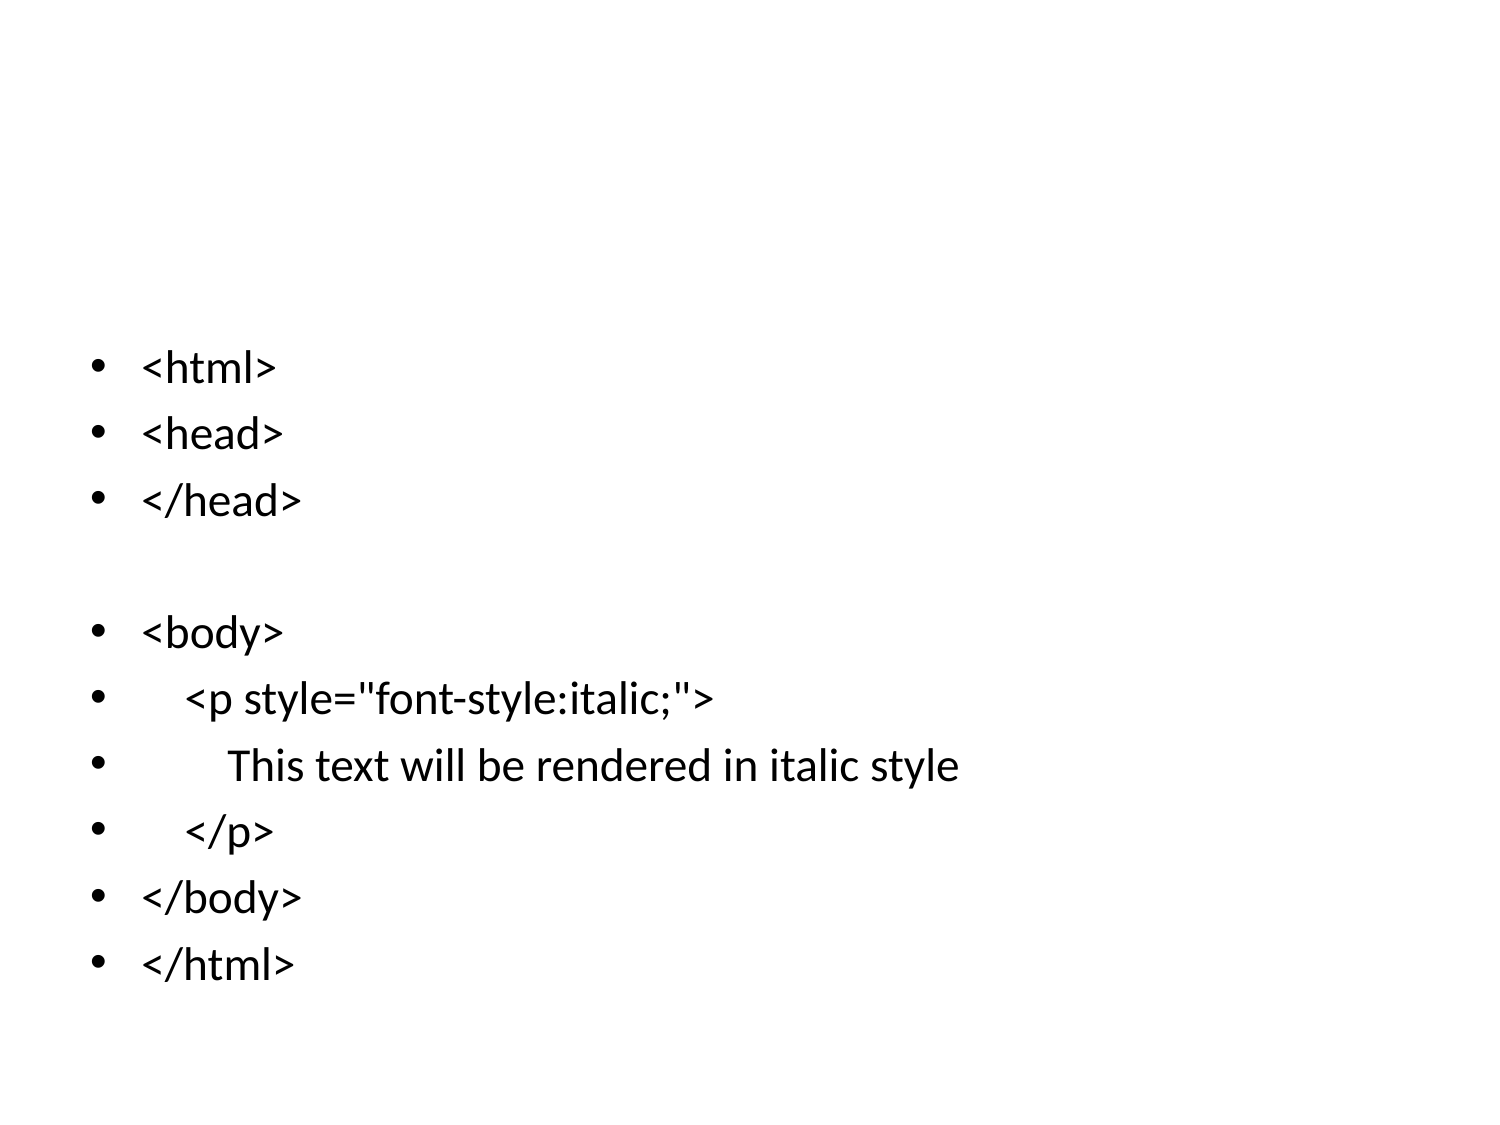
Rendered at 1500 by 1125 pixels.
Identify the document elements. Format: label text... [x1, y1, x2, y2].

list <html> <head> </head> <body> <p style="font-style:italic;"> This text will be rendered in italic style </p> </body> </html> [75, 262, 1425, 1005]
